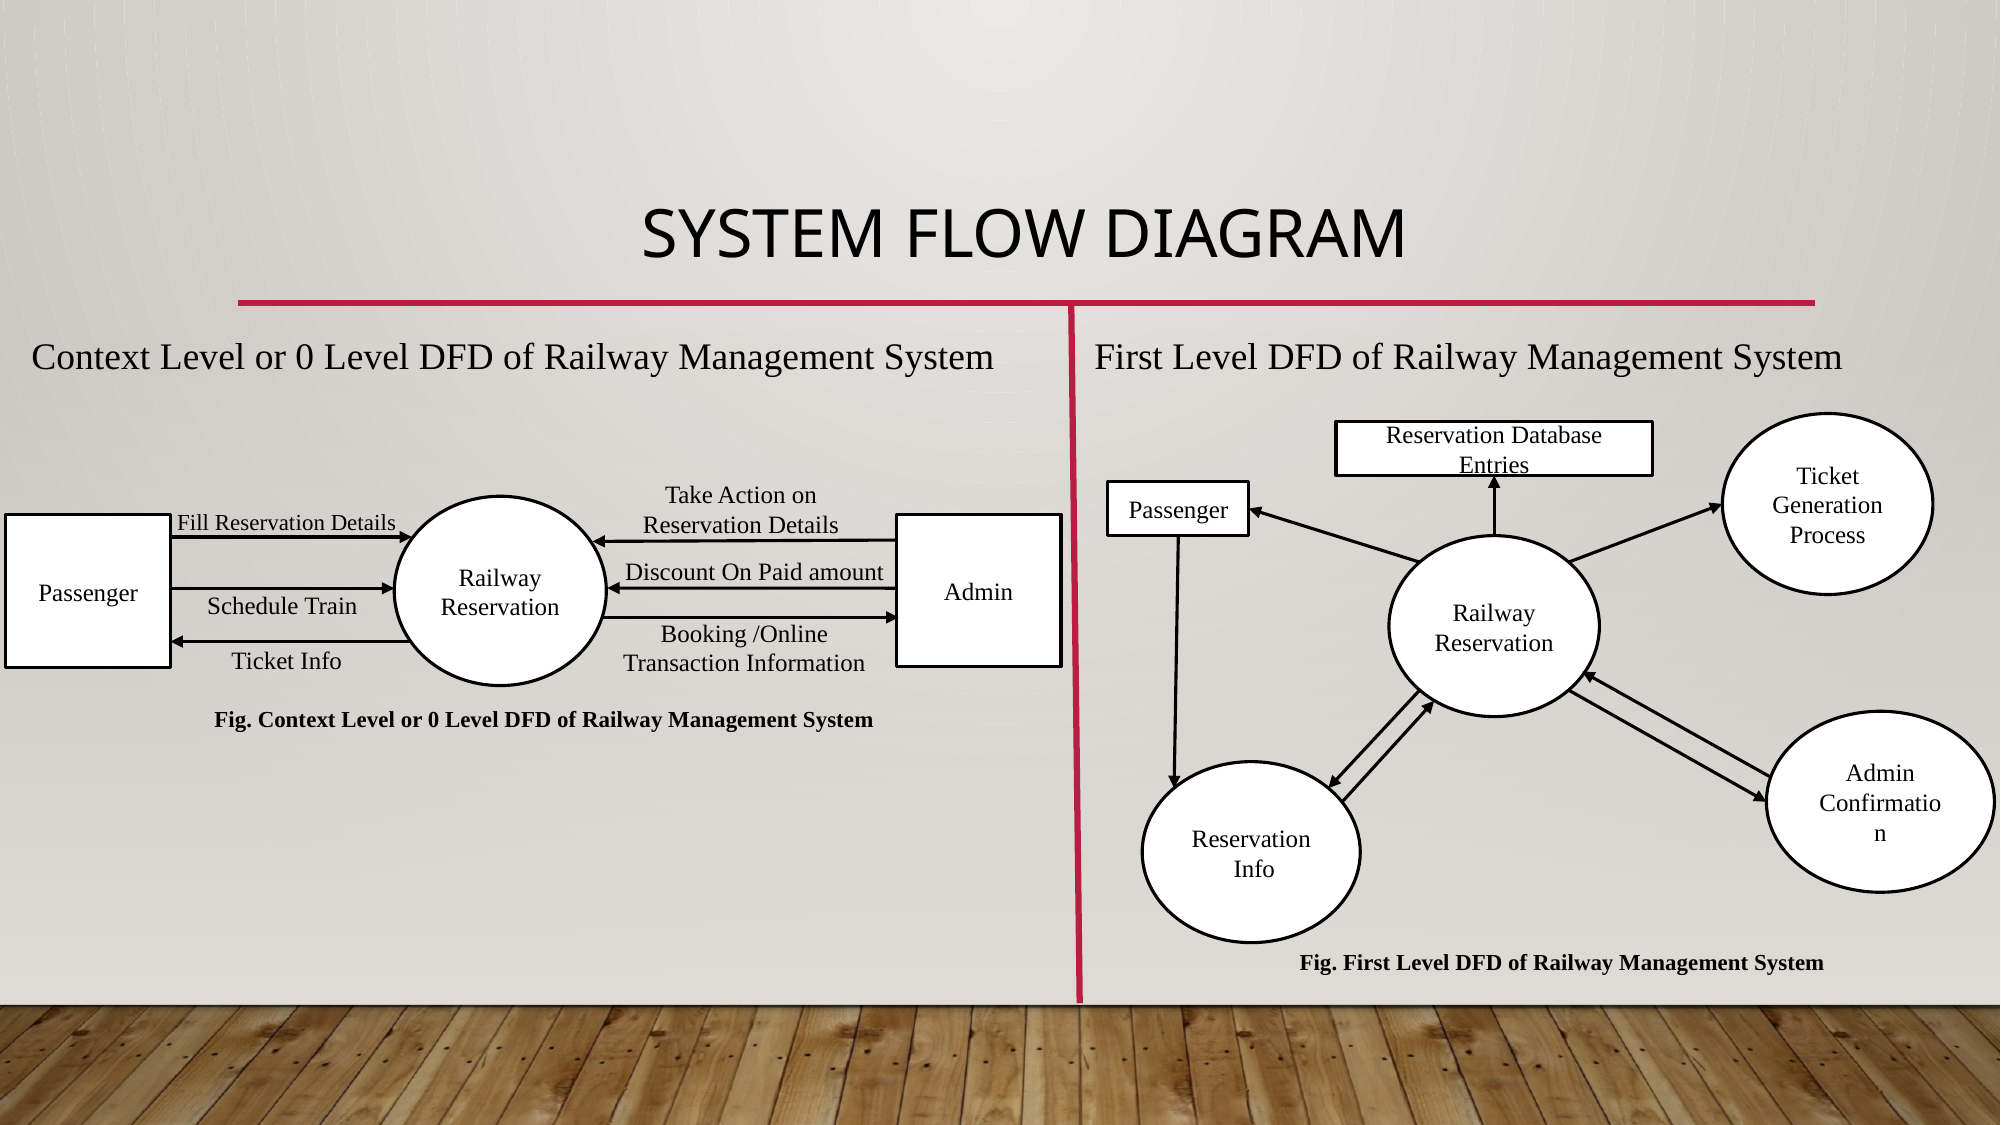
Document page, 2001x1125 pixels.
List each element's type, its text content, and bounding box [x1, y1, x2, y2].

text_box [1107, 413, 1995, 984]
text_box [5, 470, 1062, 741]
text_box First Level DFD of Railway Management System [1080, 325, 2000, 385]
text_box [1070, 303, 1080, 1004]
picture [0, 1005, 2000, 1125]
title System Flow Diagram [238, 192, 1814, 365]
text_box Context Level or 0 Level DFD of Railway Management System [16, 325, 1026, 385]
